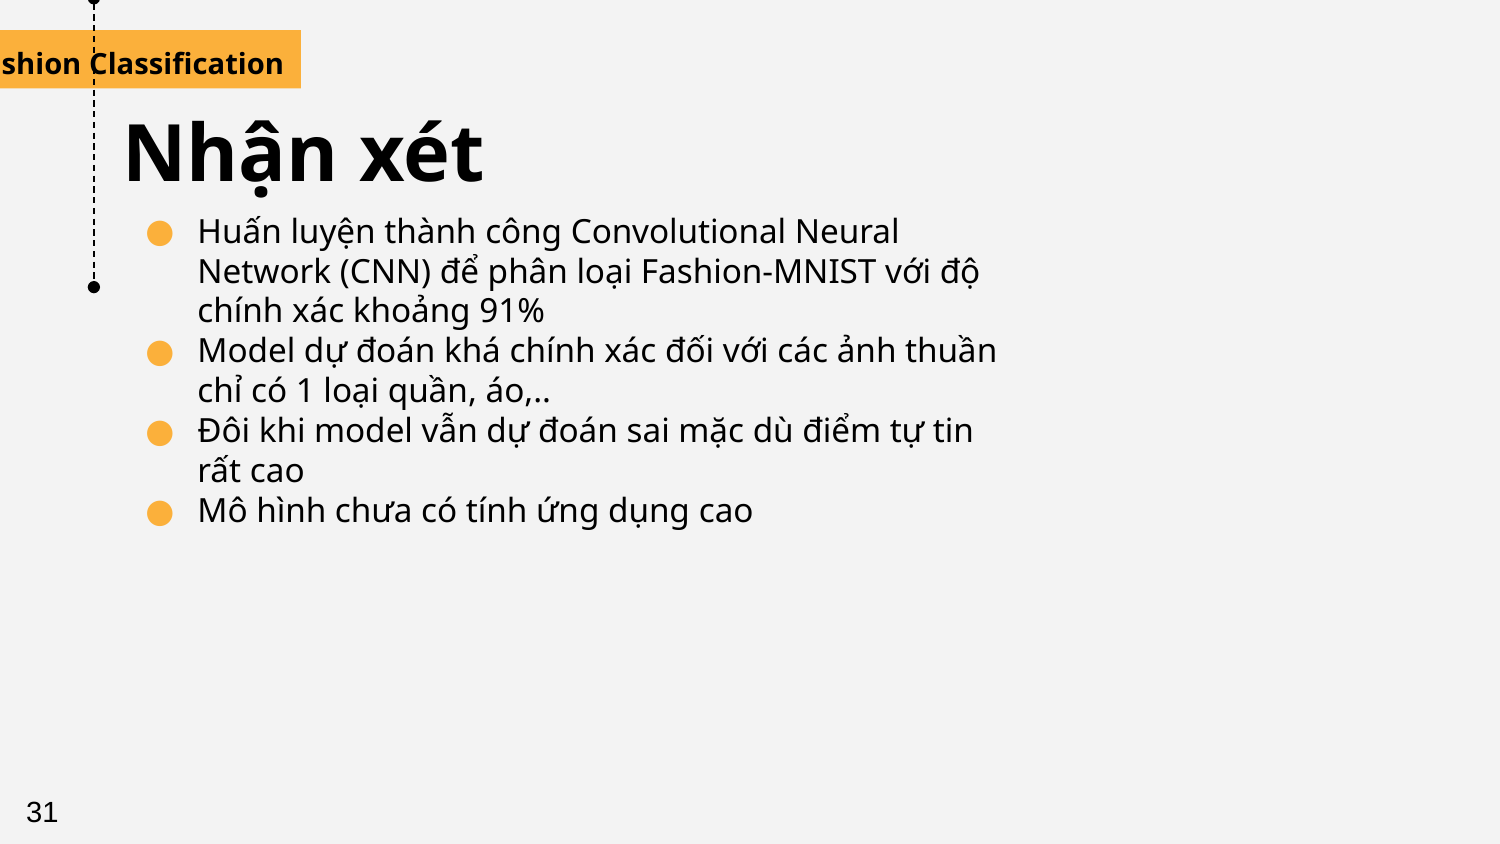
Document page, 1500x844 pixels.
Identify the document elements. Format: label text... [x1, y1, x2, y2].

text_box Fashion Classification [0, 30, 300, 89]
text_box 31 [11, 785, 78, 836]
subtitle Huấn luyện thành công Convolutional Neural Network (CNN) để phân loại Fashion-MNIST với độ chính xác khoảng 91% Model dự đoán khá chính xác đối với các ảnh thuần chỉ có 1 loại quần, áo,.. Đôi khi model vẫn dự đoán sai mặc dù điểm tự tin rất cao Mô hình chưa có tính ứng dụng cao [107, 194, 1044, 756]
title Nhận xét [107, 87, 1420, 182]
